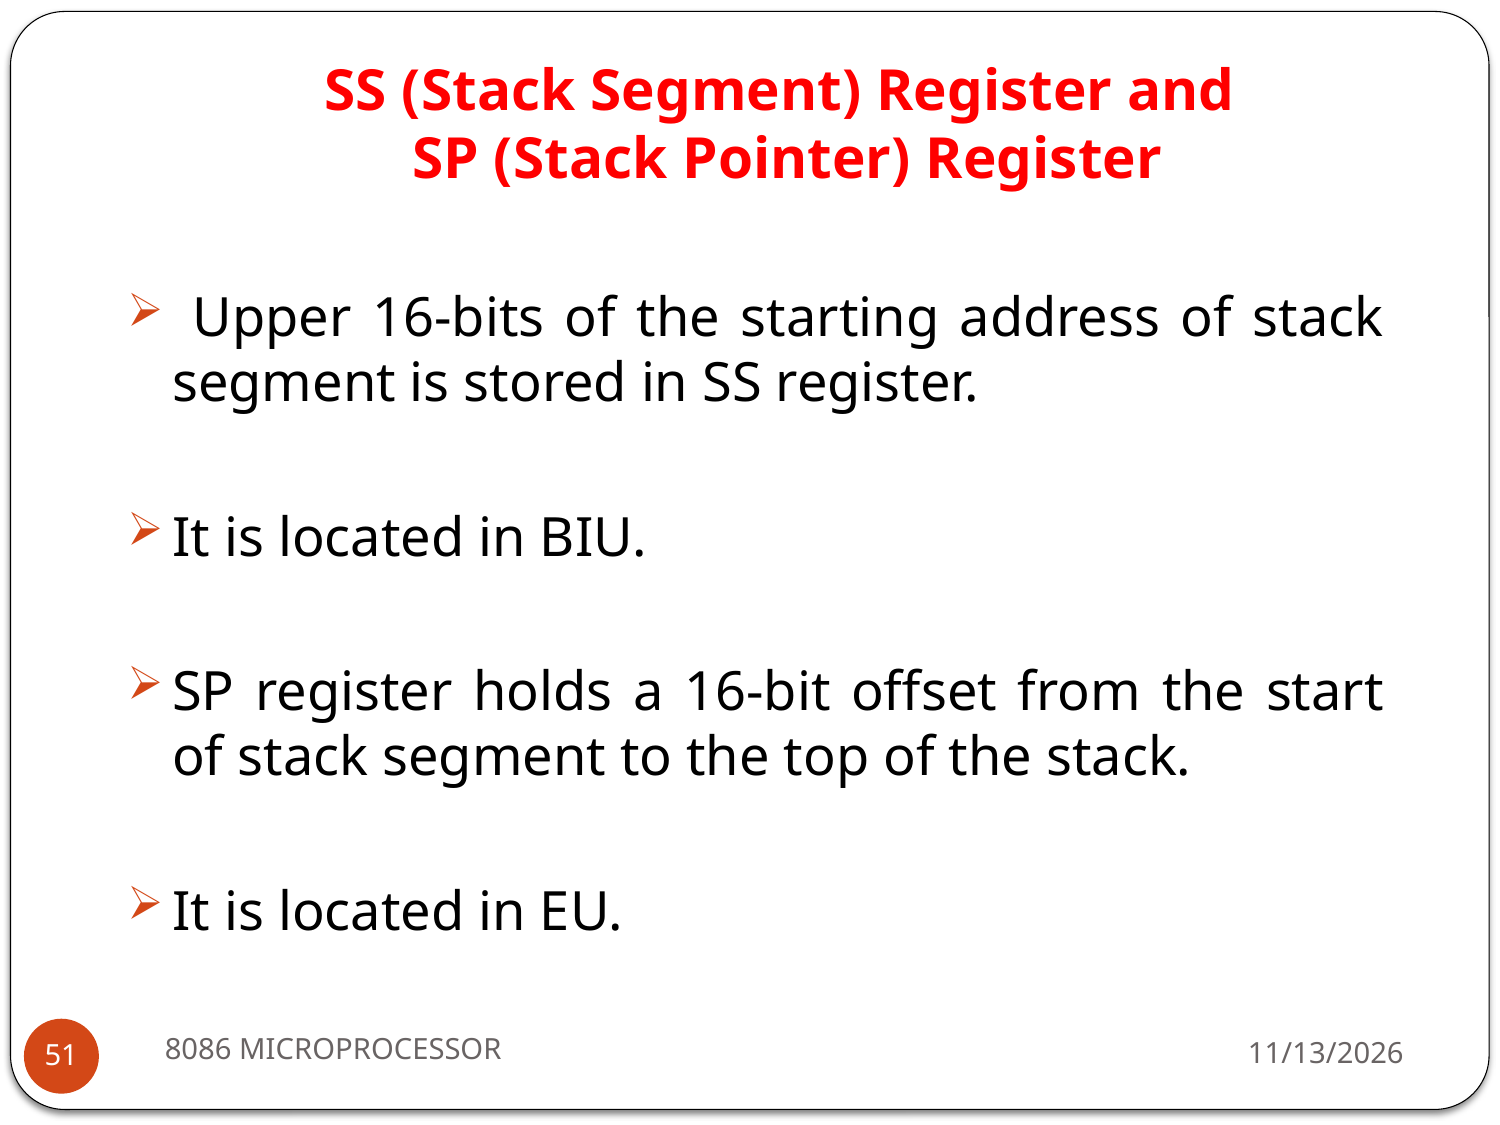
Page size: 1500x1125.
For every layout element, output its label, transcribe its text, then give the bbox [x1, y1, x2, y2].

slide_number 51 [23, 1018, 99, 1094]
list Upper 16-bits of the starting address of stack segment is stored in SS register. It is located in BIU. SP register holds a 16-bit offset from the start of stack segment to the top of the stack. It is located in EU. [112, 275, 1400, 988]
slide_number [1012, 1015, 1419, 1094]
title SS (Stack Segment) Register and SP (Stack Pointer) Register [150, 45, 1425, 205]
footer 8086 MICROPROCESSOR [150, 1012, 800, 1088]
